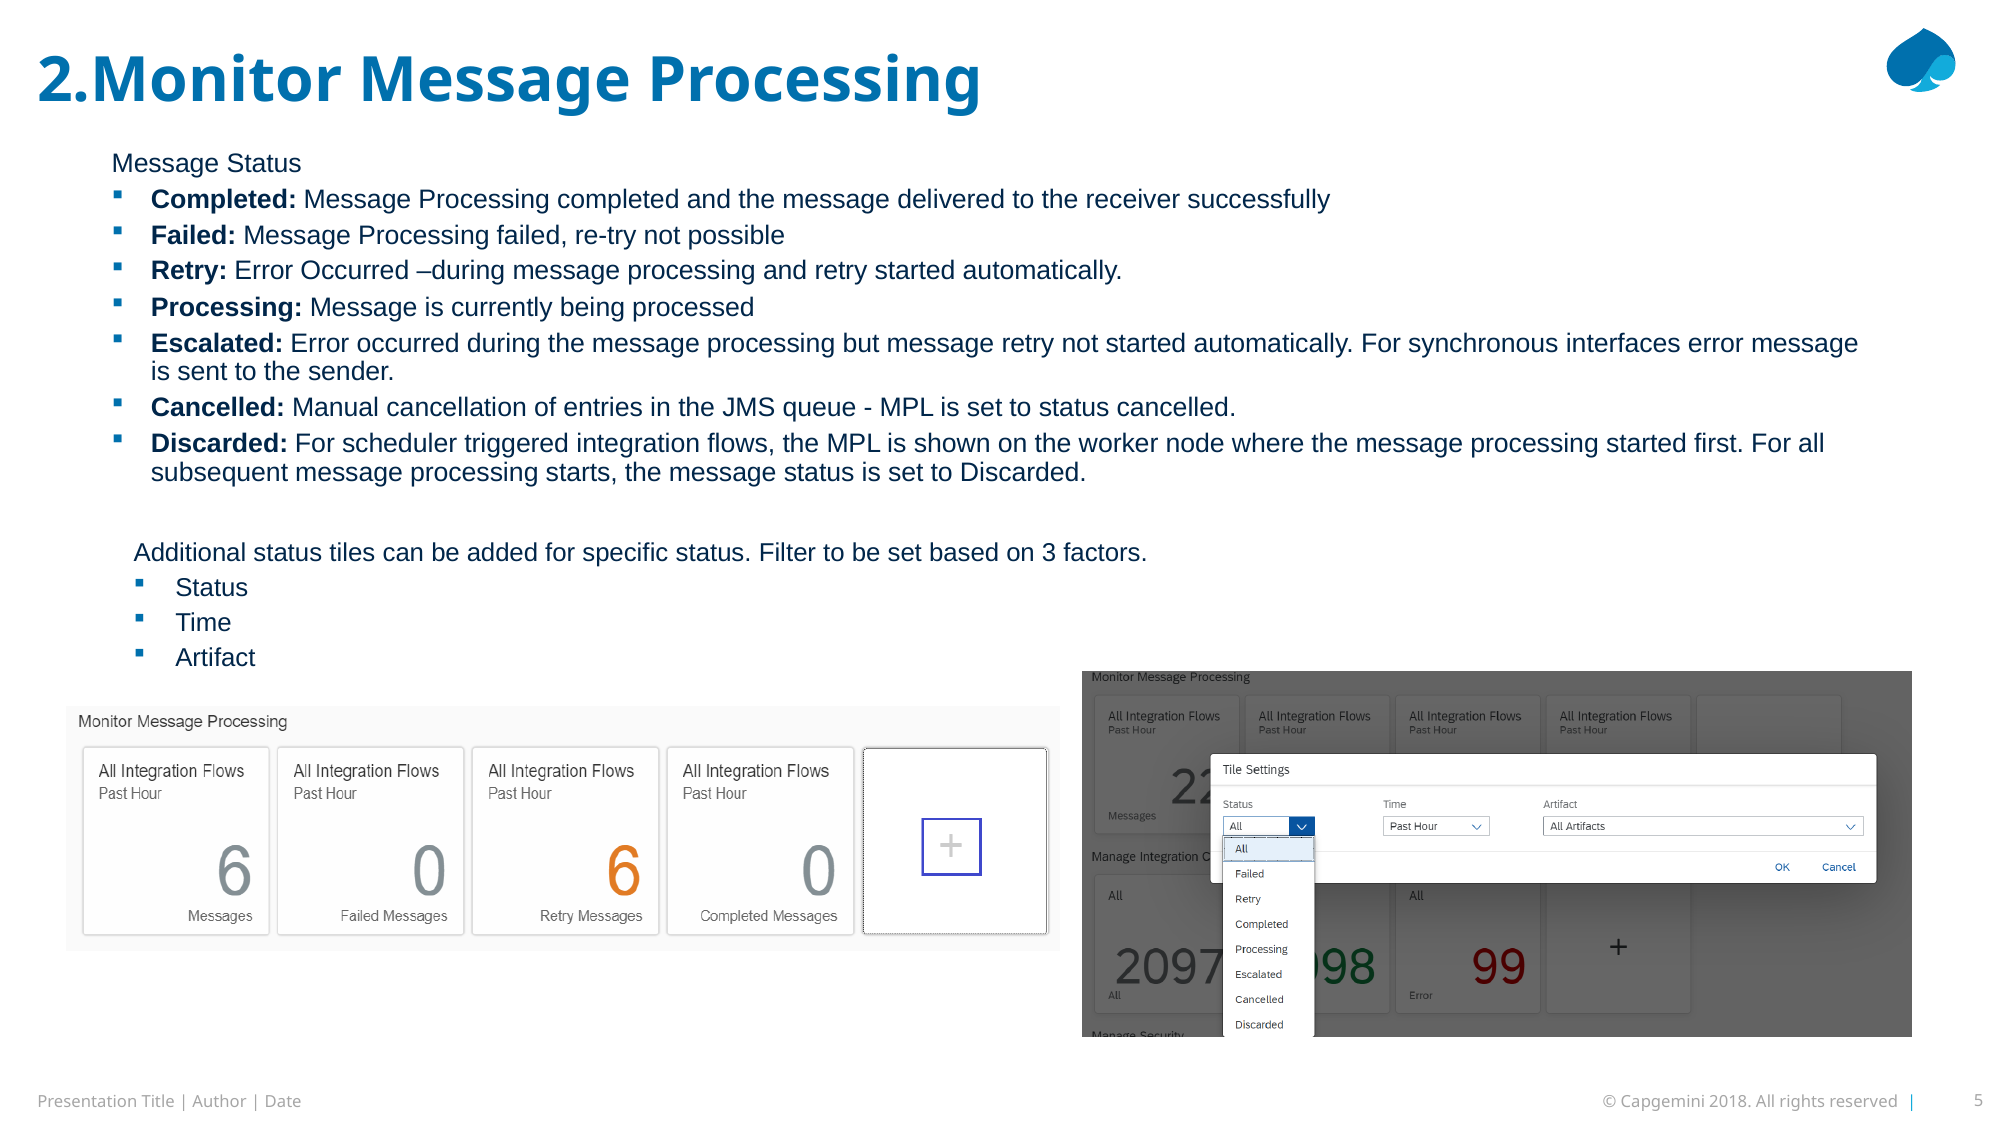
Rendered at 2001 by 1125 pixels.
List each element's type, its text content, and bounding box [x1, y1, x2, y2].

list Additional status tiles can be added for specific status. Filter to be set based on 3 factors. Status Time Artifact [66, 538, 1925, 672]
list Message Status Completed: Message Processing completed and the message delivered to the receiver successfully Failed: Message Processing failed, re-try not possible Retry: Error Occurred –during message processing and retry started automatically. Processing: Message is currently being processed Escalated: Error occurred during the message processing but message retry not started automatically. For synchronous interfaces error message is sent to the sender. Cancelled: Manual cancellation of entries in the JMS queue - MPL is set to status cancelled. Discarded: For scheduler triggered integration flows, the MPL is shown on the worker node where the message processing started first. For all subsequent message processing starts, the message status is set to Discarded. [49, 149, 1863, 492]
title 2.Monitor Message Processing [37, 0, 1863, 173]
picture [1082, 671, 1912, 1037]
picture [66, 706, 1060, 953]
